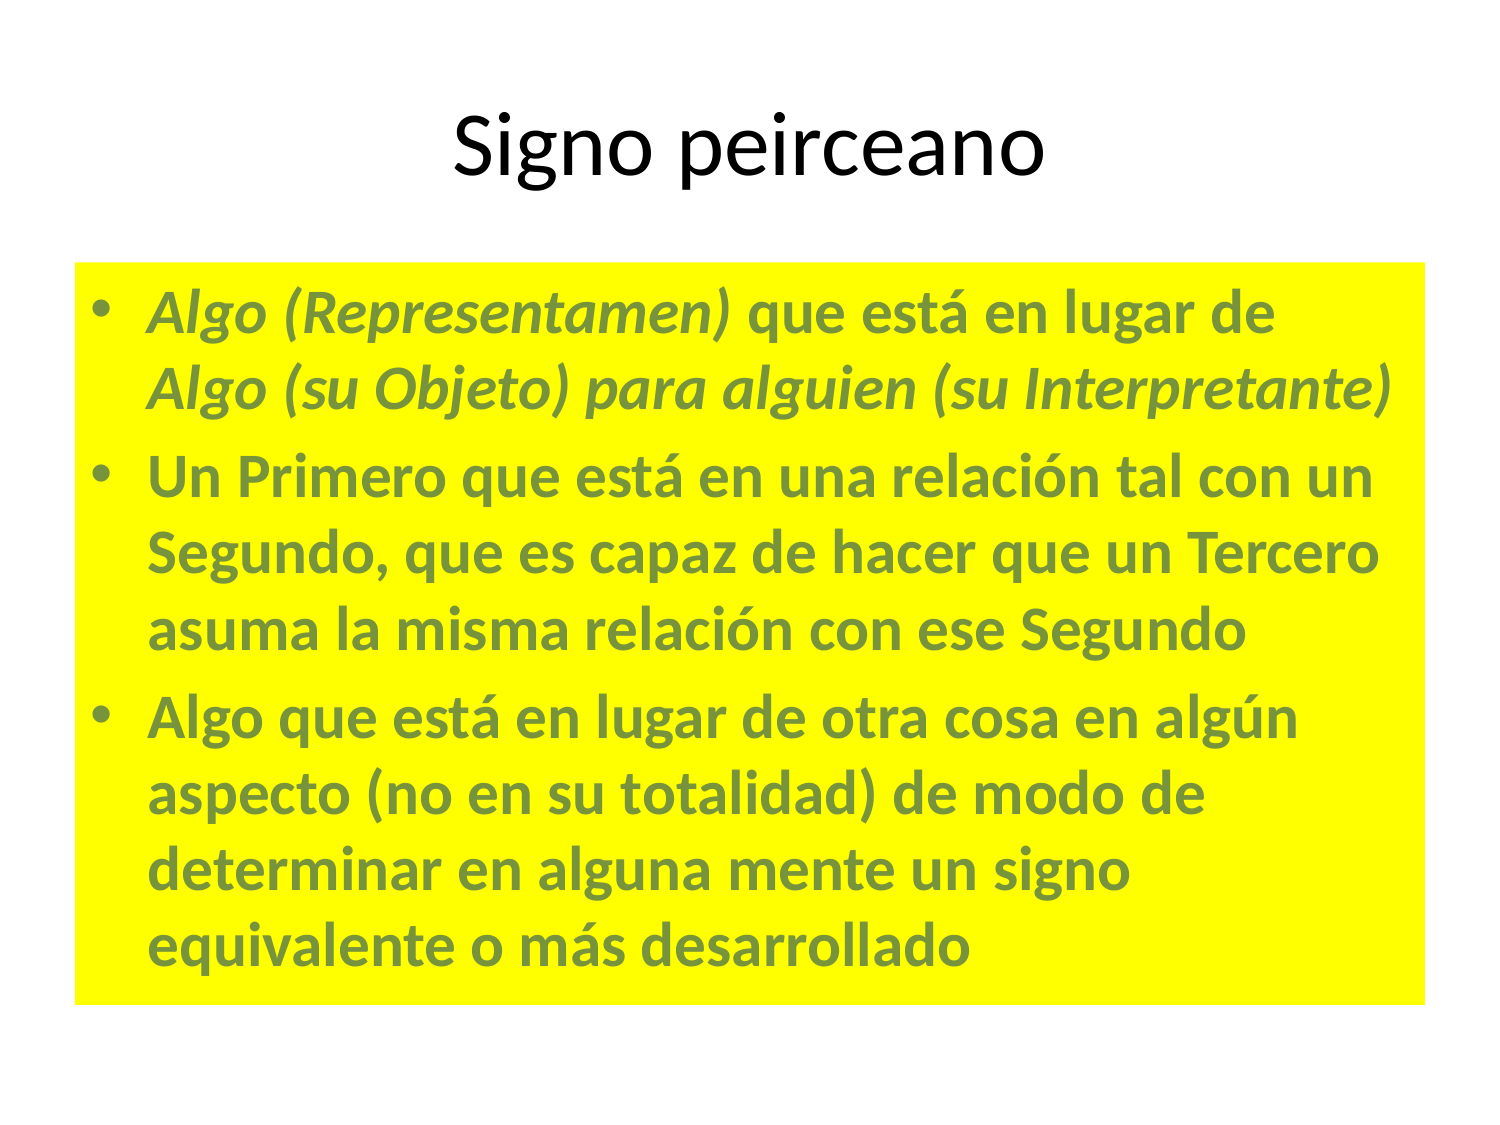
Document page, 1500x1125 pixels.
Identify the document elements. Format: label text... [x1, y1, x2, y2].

list Algo (Representamen) que está en lugar de Algo (su Objeto) para alguien (su Interpretante) Un Primero que está en una relación tal con un Segundo, que es capaz de hacer que un Tercero asuma la misma relación con ese Segundo Algo que está en lugar de otra cosa en algún aspecto (no en su totalidad) de modo de determinar en alguna mente un signo equivalente o más desarrollado [75, 262, 1425, 1005]
title Signo peirceano [75, 45, 1425, 233]
